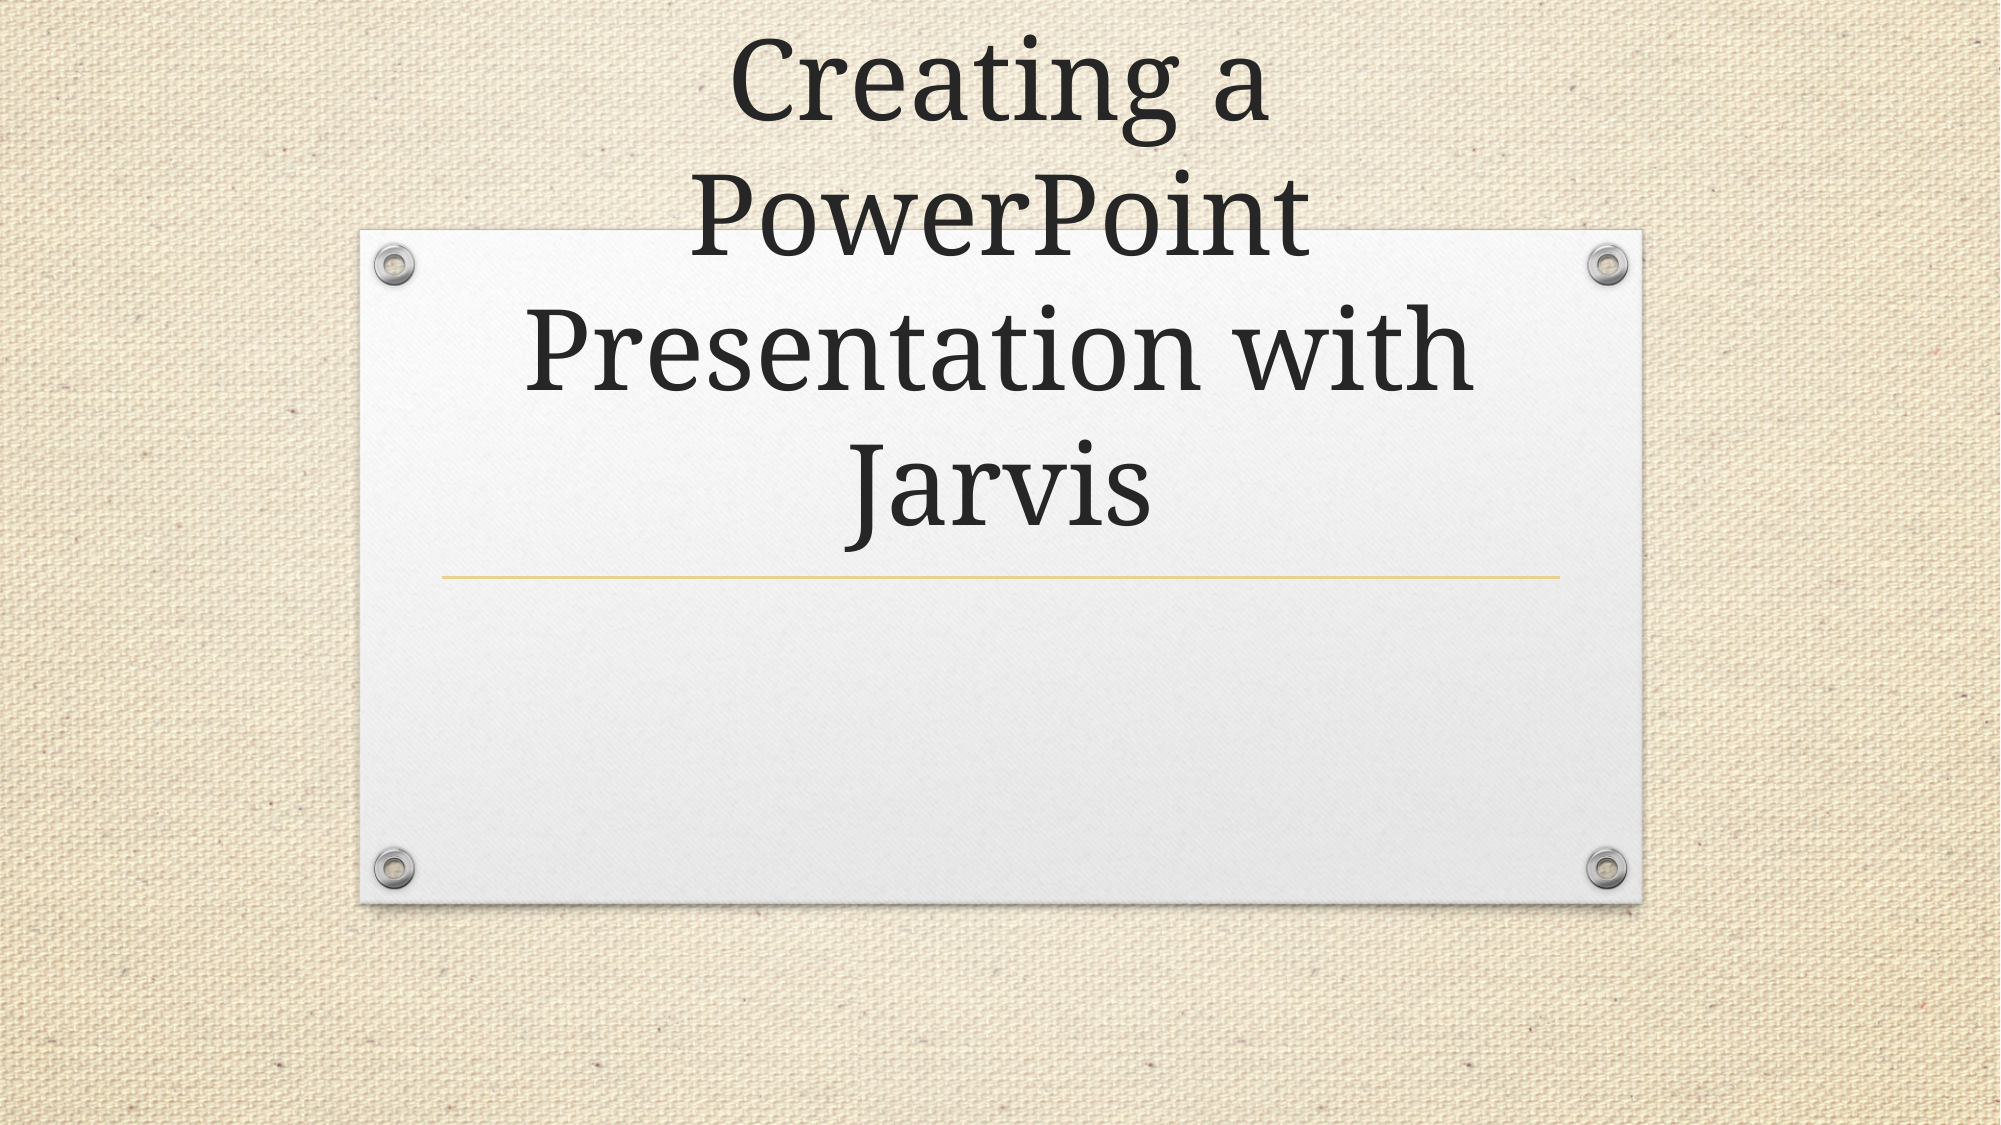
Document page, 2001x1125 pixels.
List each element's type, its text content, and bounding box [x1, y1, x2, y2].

picture [0, 0, 2001, 1125]
title Creating a PowerPoint Presentation with Jarvis [441, 306, 1560, 556]
